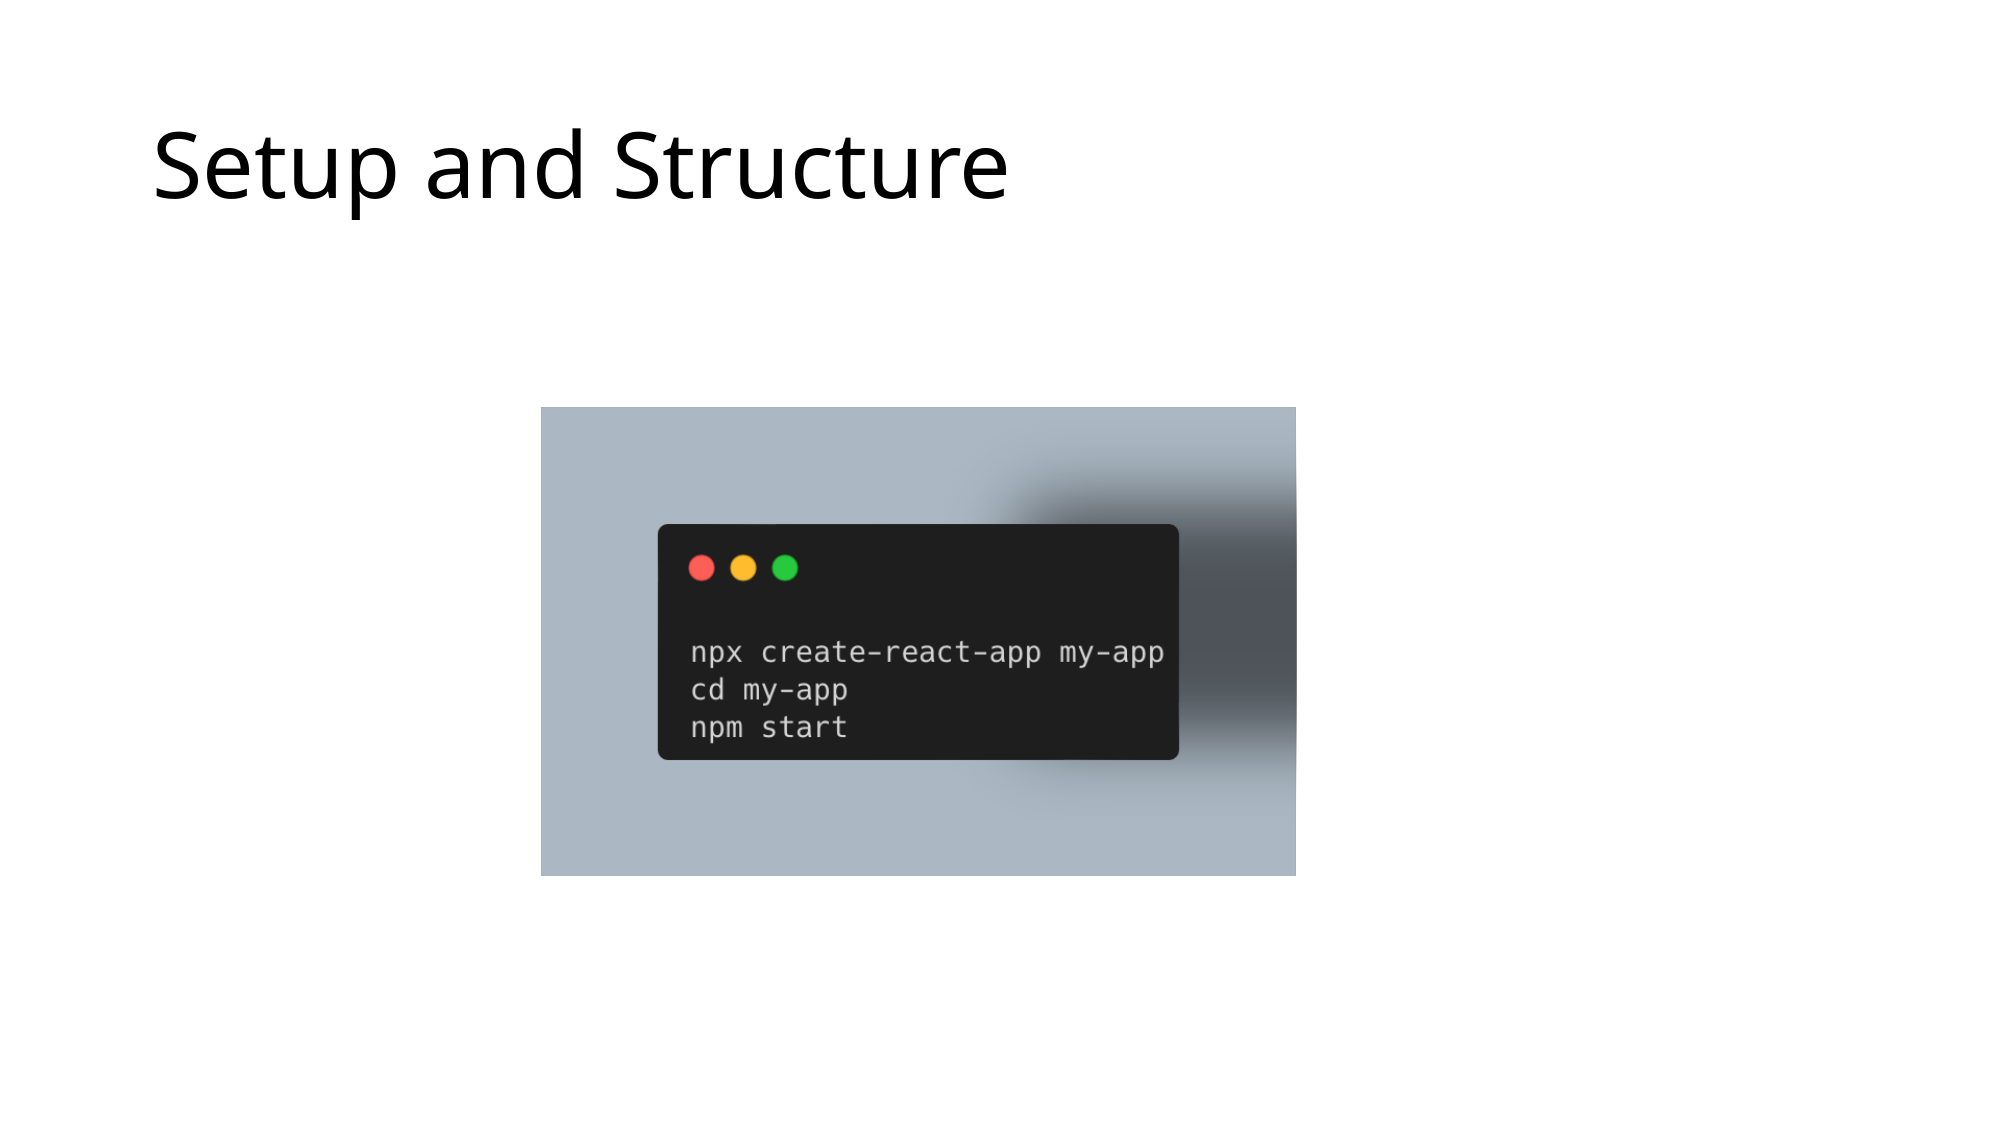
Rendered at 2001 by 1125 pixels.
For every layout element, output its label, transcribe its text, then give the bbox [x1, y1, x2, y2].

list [540, 406, 1297, 876]
title Setup and Structure [137, 59, 1863, 278]
